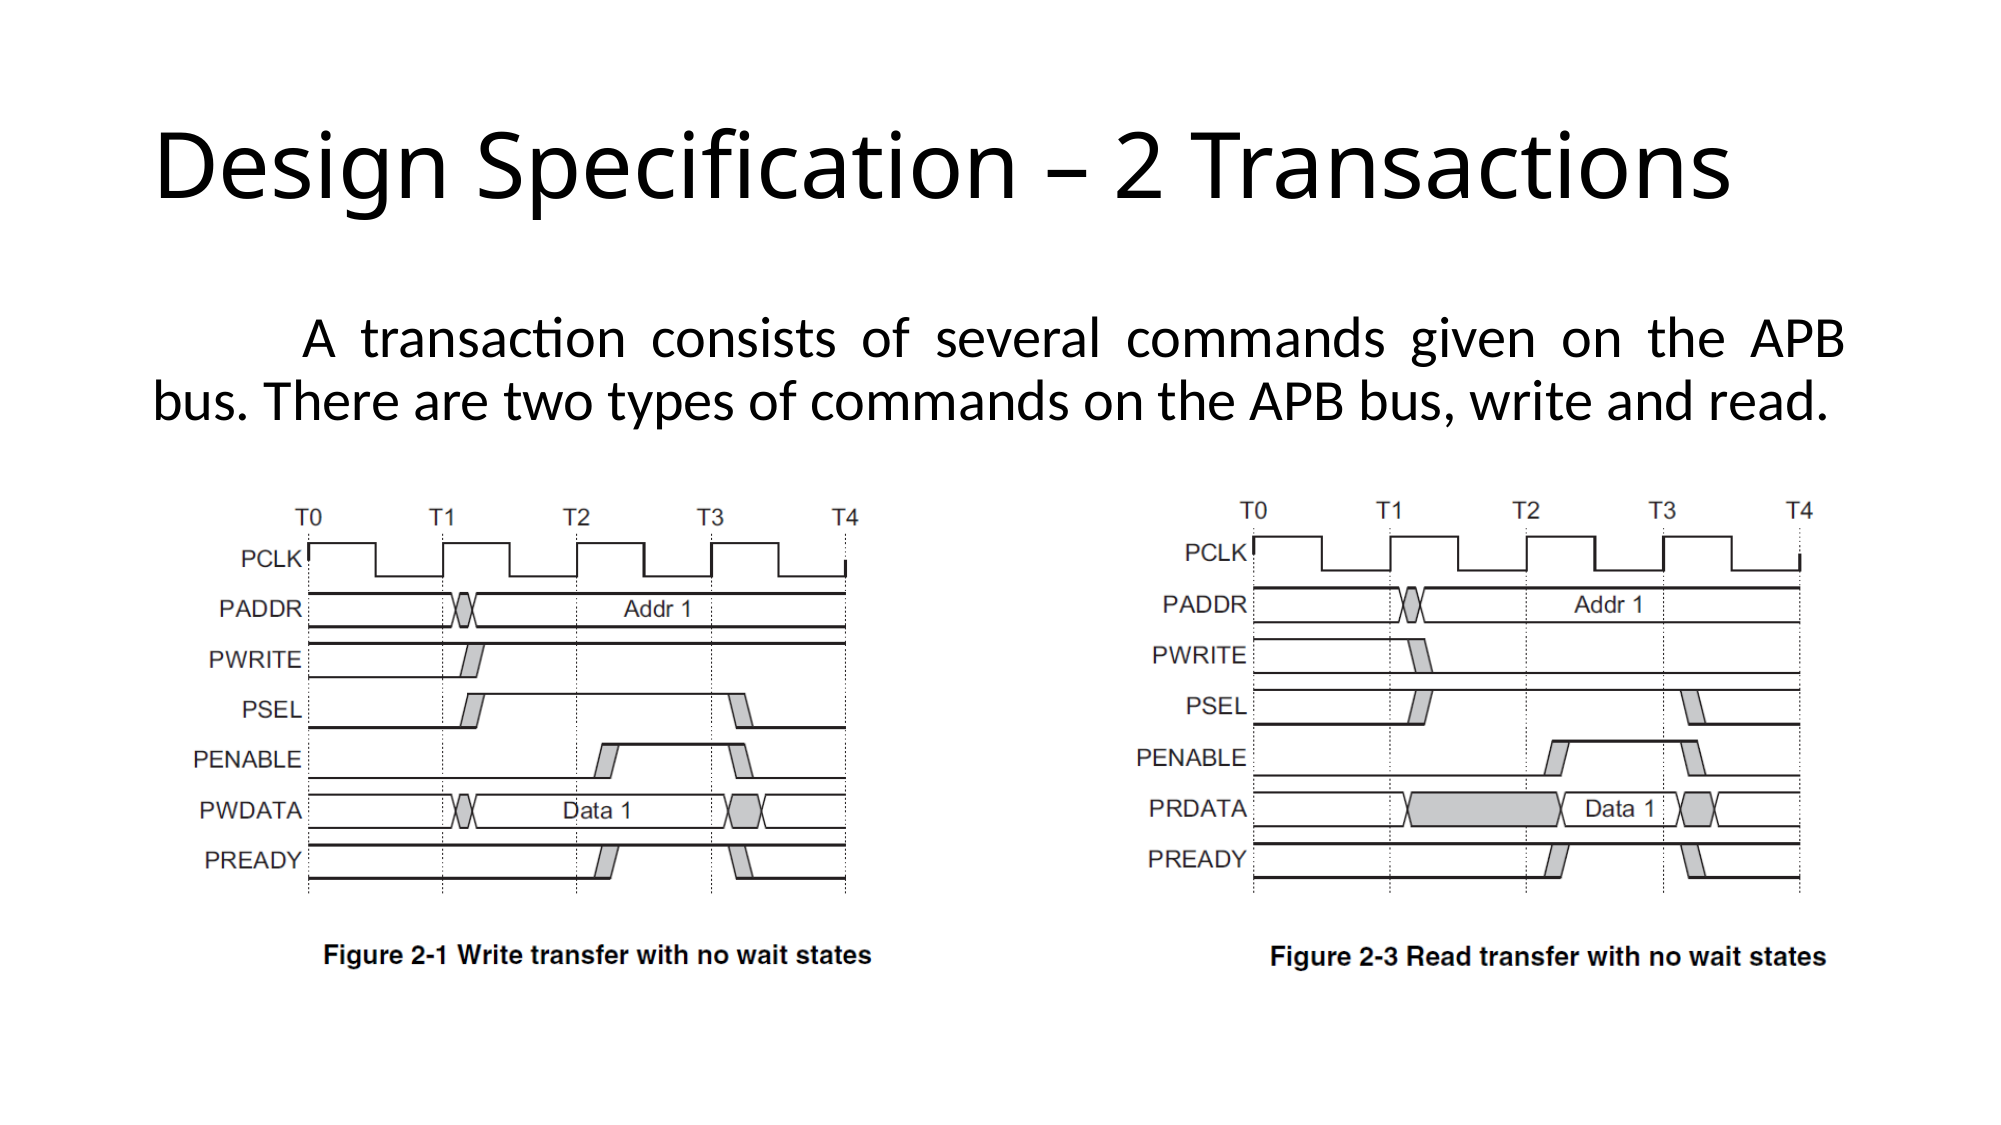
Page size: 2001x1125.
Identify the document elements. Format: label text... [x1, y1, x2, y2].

text_box A transaction consists of several commands given on the APB bus. There are two types of commands on the APB bus, write and read. [137, 299, 1863, 1014]
picture [167, 487, 901, 988]
text_box Design Specification – 2 Transactions [137, 59, 1863, 278]
picture [1080, 487, 1851, 988]
